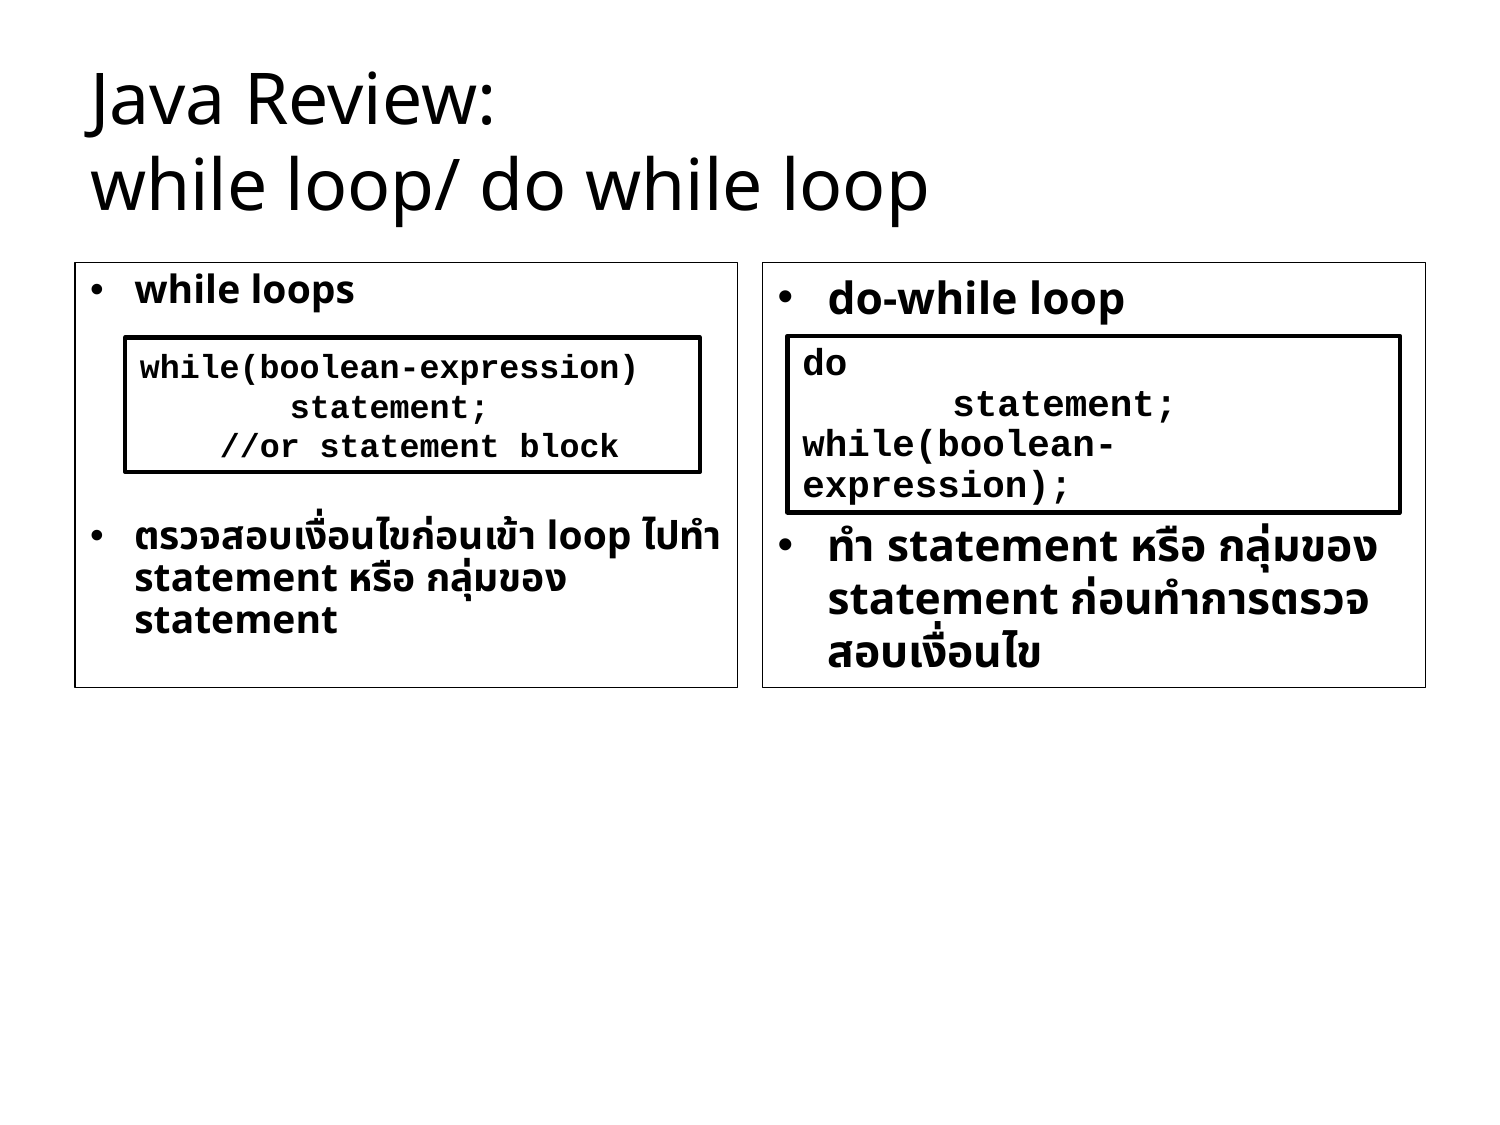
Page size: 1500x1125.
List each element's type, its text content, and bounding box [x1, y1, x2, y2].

text_box do statement; while(boolean-expression); [785, 334, 1402, 515]
title Java Review: while loop/ do while loop [75, 45, 1425, 233]
text_box while(boolean-expression) statement; //or statement block [123, 335, 702, 474]
list do-while loop ทำ statement หรือ กลุ่มของ statement ก่อนทำการตรวจสอบเงื่อนไข [760, 260, 1427, 690]
list while loops ตรวจสอบเงื่อนไขก่อนเข้า loop ไปทำ statement หรือ กลุ่มของ statement [73, 260, 740, 690]
